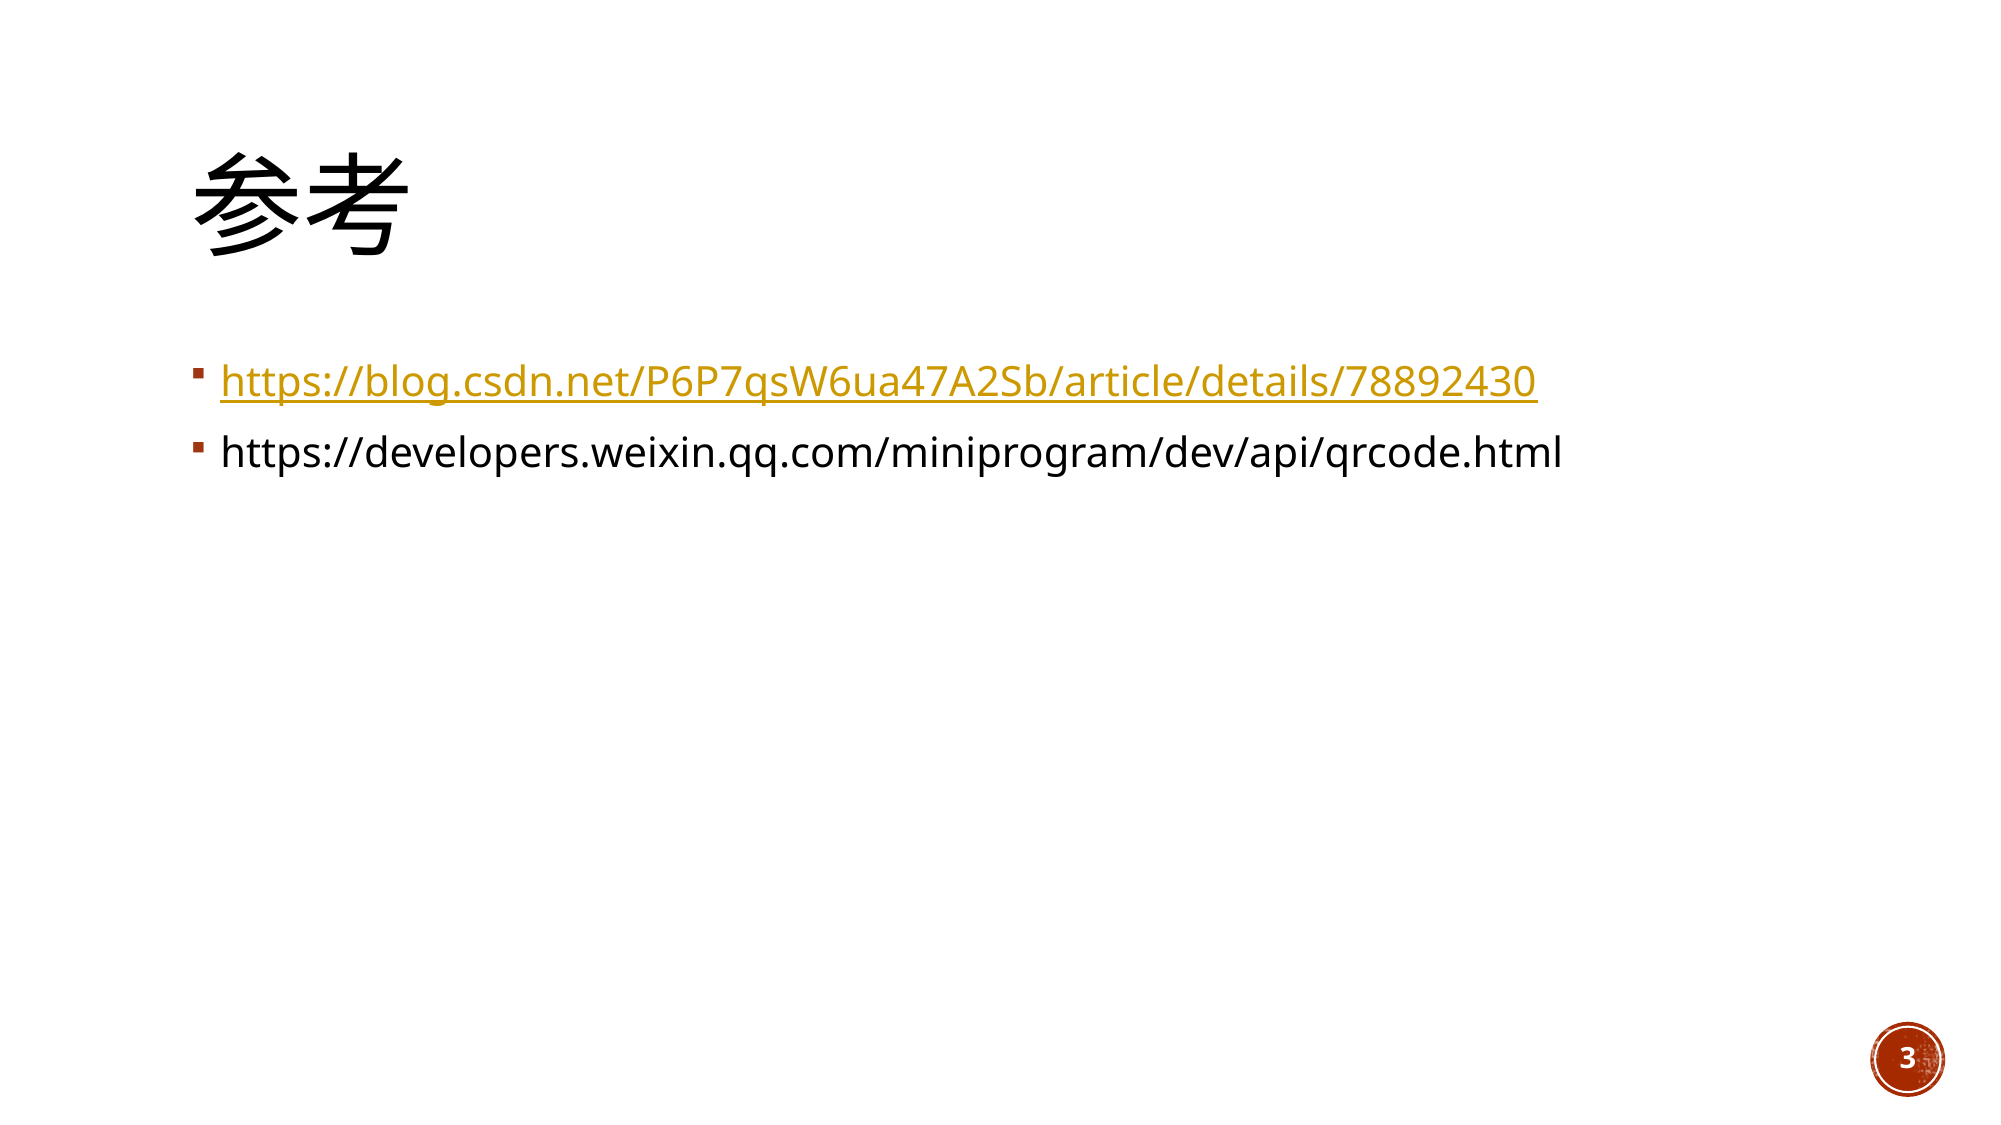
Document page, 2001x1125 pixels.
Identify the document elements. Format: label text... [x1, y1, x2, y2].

list https://blog.csdn.net/P6P7qsW6ua47A2Sb/article/details/78892430 https://developers.weixin.qq.com/miniprogram/dev/api/qrcode.html [175, 348, 1826, 1013]
title 参考 [175, 79, 1826, 344]
slide_number 3 [1855, 1028, 1961, 1089]
